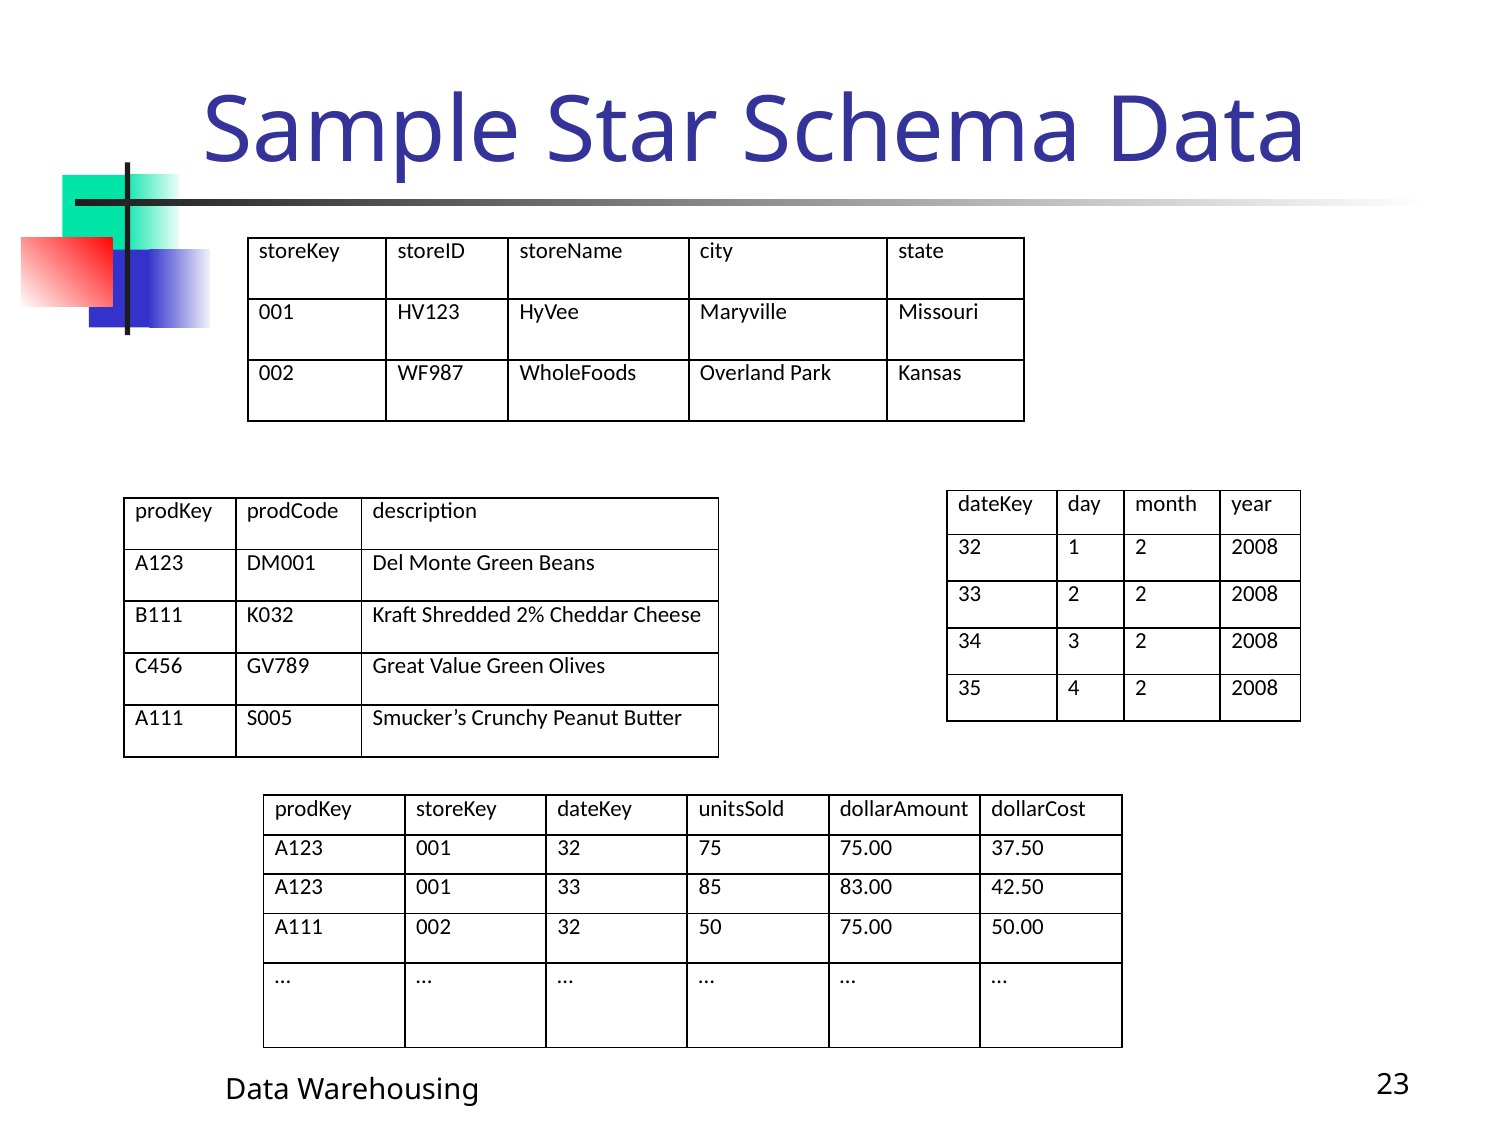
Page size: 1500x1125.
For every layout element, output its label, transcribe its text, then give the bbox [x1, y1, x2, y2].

table_cell Kraft Shredded 2% Cheddar Cheese [362, 602, 718, 652]
table_cell A111 [125, 706, 235, 756]
table_cell B111 [125, 602, 235, 652]
table_cell 2008 [1221, 675, 1300, 720]
table_cell Overland Park [690, 361, 886, 420]
table_cell 002 [406, 914, 545, 962]
title Sample Star Schema Data [187, 0, 1467, 188]
table_header city [690, 239, 886, 298]
table_cell S005 [237, 706, 361, 756]
table_cell 32 [547, 914, 686, 962]
table_cell … [547, 964, 686, 1047]
table_cell Great Value Green Olives [362, 654, 718, 704]
table_cell 2 [1125, 675, 1219, 720]
table_cell 83.00 [830, 875, 979, 913]
table_cell 37.50 [981, 836, 1121, 873]
table_cell GV789 [237, 654, 361, 704]
table_cell 002 [249, 361, 385, 420]
table_cell 42.50 [981, 875, 1121, 913]
table_cell … [264, 964, 404, 1047]
table_cell 32 [547, 836, 686, 873]
table_header prodKey [264, 796, 404, 834]
table_cell 4 [1058, 675, 1123, 720]
table_header day [1058, 491, 1123, 534]
table_cell A123 [264, 875, 404, 913]
table_cell DM001 [237, 550, 361, 600]
table_header unitsSold [688, 796, 828, 834]
table_cell HyVee [509, 300, 688, 359]
table_cell … [406, 964, 545, 1047]
table_cell 50 [688, 914, 828, 962]
table_cell Maryville [690, 300, 886, 359]
table_cell 1 [1058, 535, 1123, 580]
table_header prodKey [125, 499, 235, 549]
table_cell 3 [1058, 629, 1123, 674]
table_cell HV123 [387, 300, 507, 359]
table_cell 75.00 [830, 914, 979, 962]
table_cell 32 [948, 535, 1056, 580]
table_cell 75 [688, 836, 828, 873]
slide_number 23 [1112, 1037, 1426, 1113]
table_cell K032 [237, 602, 361, 652]
table_cell 33 [547, 875, 686, 913]
table_header storeID [387, 239, 507, 298]
table_header storeKey [249, 239, 385, 298]
table_cell 33 [948, 582, 1056, 627]
footer Data Warehousing [209, 1037, 686, 1113]
table_cell Kansas [888, 361, 1023, 420]
table_header dateKey [547, 796, 686, 834]
table_header storeName [509, 239, 688, 298]
table_cell WholeFoods [509, 361, 688, 420]
table_cell 2008 [1221, 535, 1300, 580]
table_cell Missouri [888, 300, 1023, 359]
table_header dateKey [948, 491, 1056, 534]
table_cell 50.00 [981, 914, 1121, 962]
table_cell 001 [406, 875, 545, 913]
table_header description [362, 499, 718, 549]
table_cell 35 [948, 675, 1056, 720]
table_header dollarCost [981, 796, 1121, 834]
table_cell 2 [1125, 629, 1219, 674]
table_cell A111 [264, 914, 404, 962]
table_cell 75.00 [830, 836, 979, 873]
table_cell 2008 [1221, 629, 1300, 674]
table_cell 001 [406, 836, 545, 873]
table_cell … [688, 964, 828, 1047]
table_cell 34 [948, 629, 1056, 674]
table_cell 2 [1058, 582, 1123, 627]
table_cell Smucker’s Crunchy Peanut Butter [362, 706, 718, 756]
table_header prodCode [237, 499, 361, 549]
table_cell WF987 [387, 361, 507, 420]
table_cell 001 [249, 300, 385, 359]
table_cell … [830, 964, 979, 1047]
table_cell Del Monte Green Beans [362, 550, 718, 600]
table_header year [1221, 491, 1300, 534]
table_cell C456 [125, 654, 235, 704]
table_header state [888, 239, 1023, 298]
table_cell … [981, 964, 1121, 1047]
table_cell A123 [125, 550, 235, 600]
table_header dollarAmount [830, 796, 979, 834]
table_cell 2008 [1221, 582, 1300, 627]
table_cell 2 [1125, 582, 1219, 627]
table_header storeKey [406, 796, 545, 834]
table_cell 2 [1125, 535, 1219, 580]
table_header month [1125, 491, 1219, 534]
table_cell 85 [688, 875, 828, 913]
table_cell A123 [264, 836, 404, 873]
